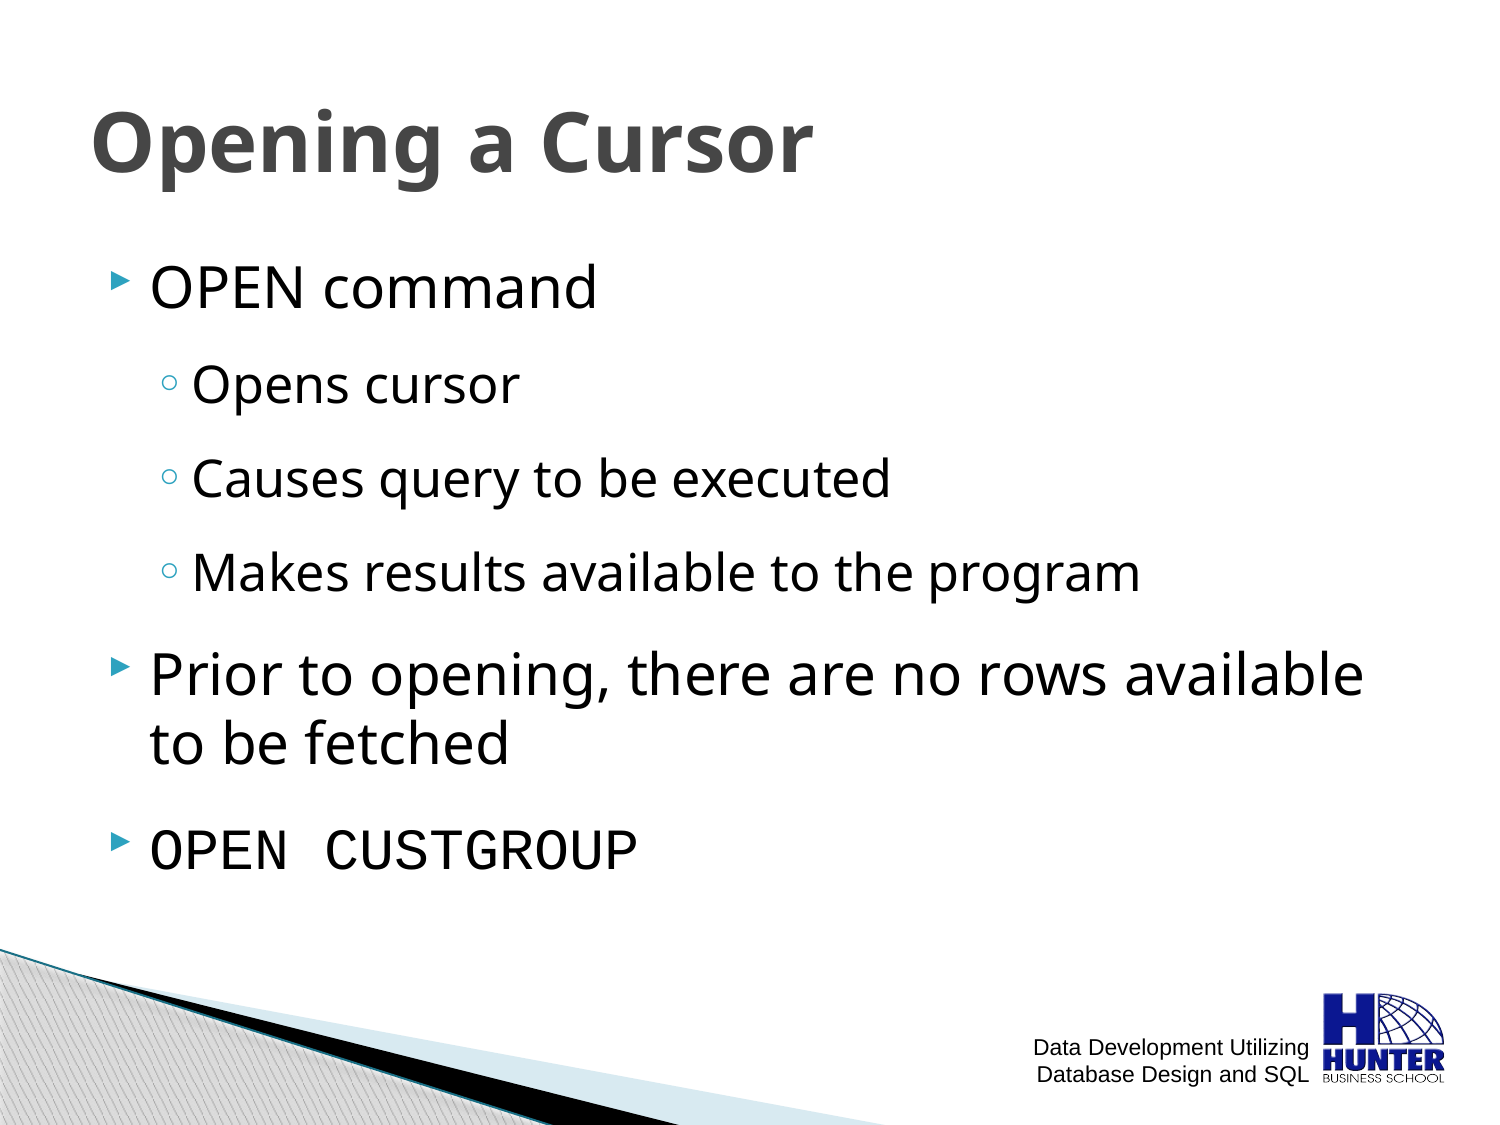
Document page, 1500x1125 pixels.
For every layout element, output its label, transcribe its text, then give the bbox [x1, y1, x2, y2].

list OPEN command Opens cursor Causes query to be executed Makes results available to the program Prior to opening, there are no rows available to be fetched OPEN CUSTGROUP [75, 243, 1425, 986]
picture [1323, 993, 1445, 1084]
title Opening a Cursor [75, 45, 1425, 233]
